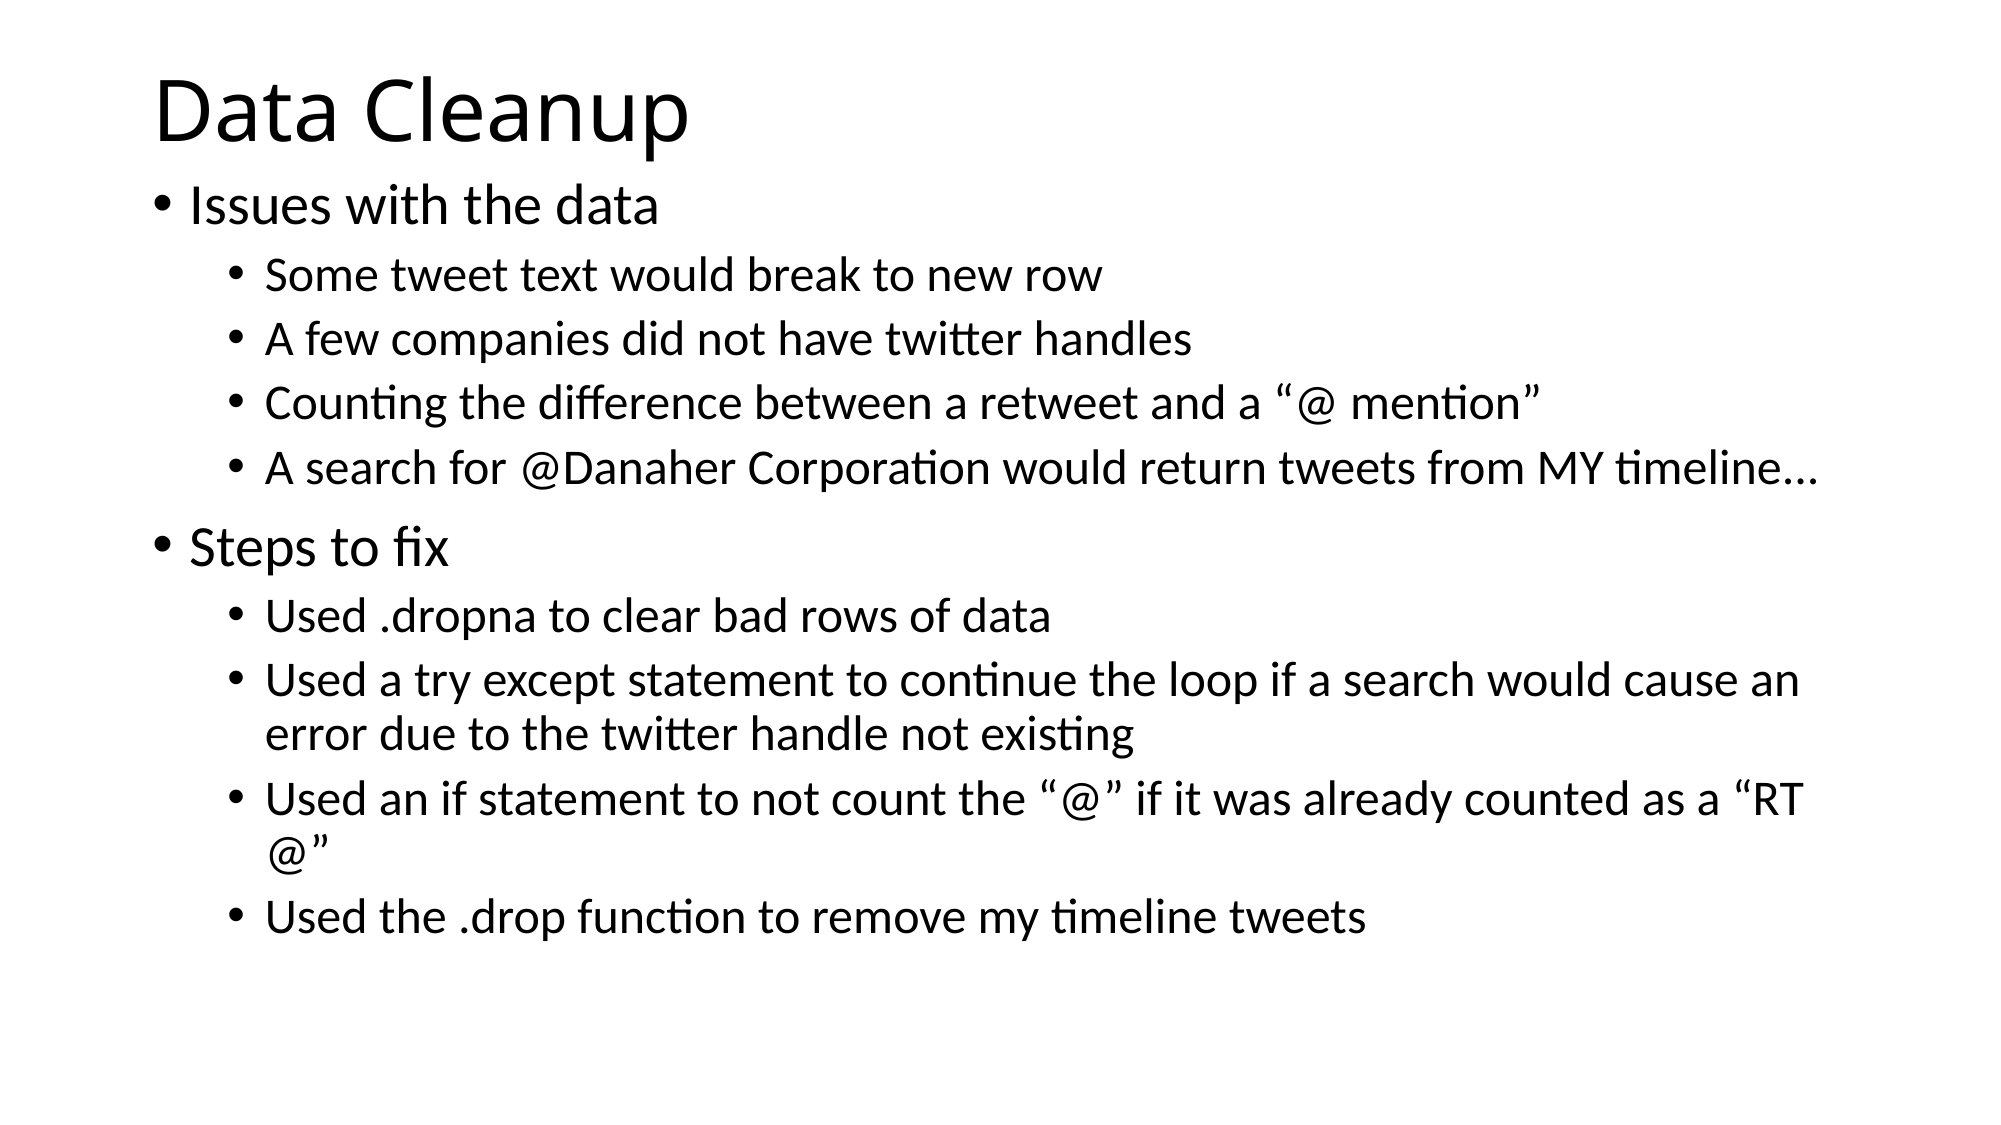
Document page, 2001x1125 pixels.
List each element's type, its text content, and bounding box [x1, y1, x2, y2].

list Issues with the data Some tweet text would break to new row A few companies did not have twitter handles Counting the difference between a retweet and a “@ mention” A search for @Danaher Corporation would return tweets from MY timeline... Steps to fix Used .dropna to clear bad rows of data Used a try except statement to continue the loop if a search would cause an error due to the twitter handle not existing Used an if statement to not count the “@” if it was already counted as a “RT @” Used the .drop function to remove my timeline tweets [137, 167, 1863, 1020]
title Data Cleanup [137, 59, 1863, 167]
